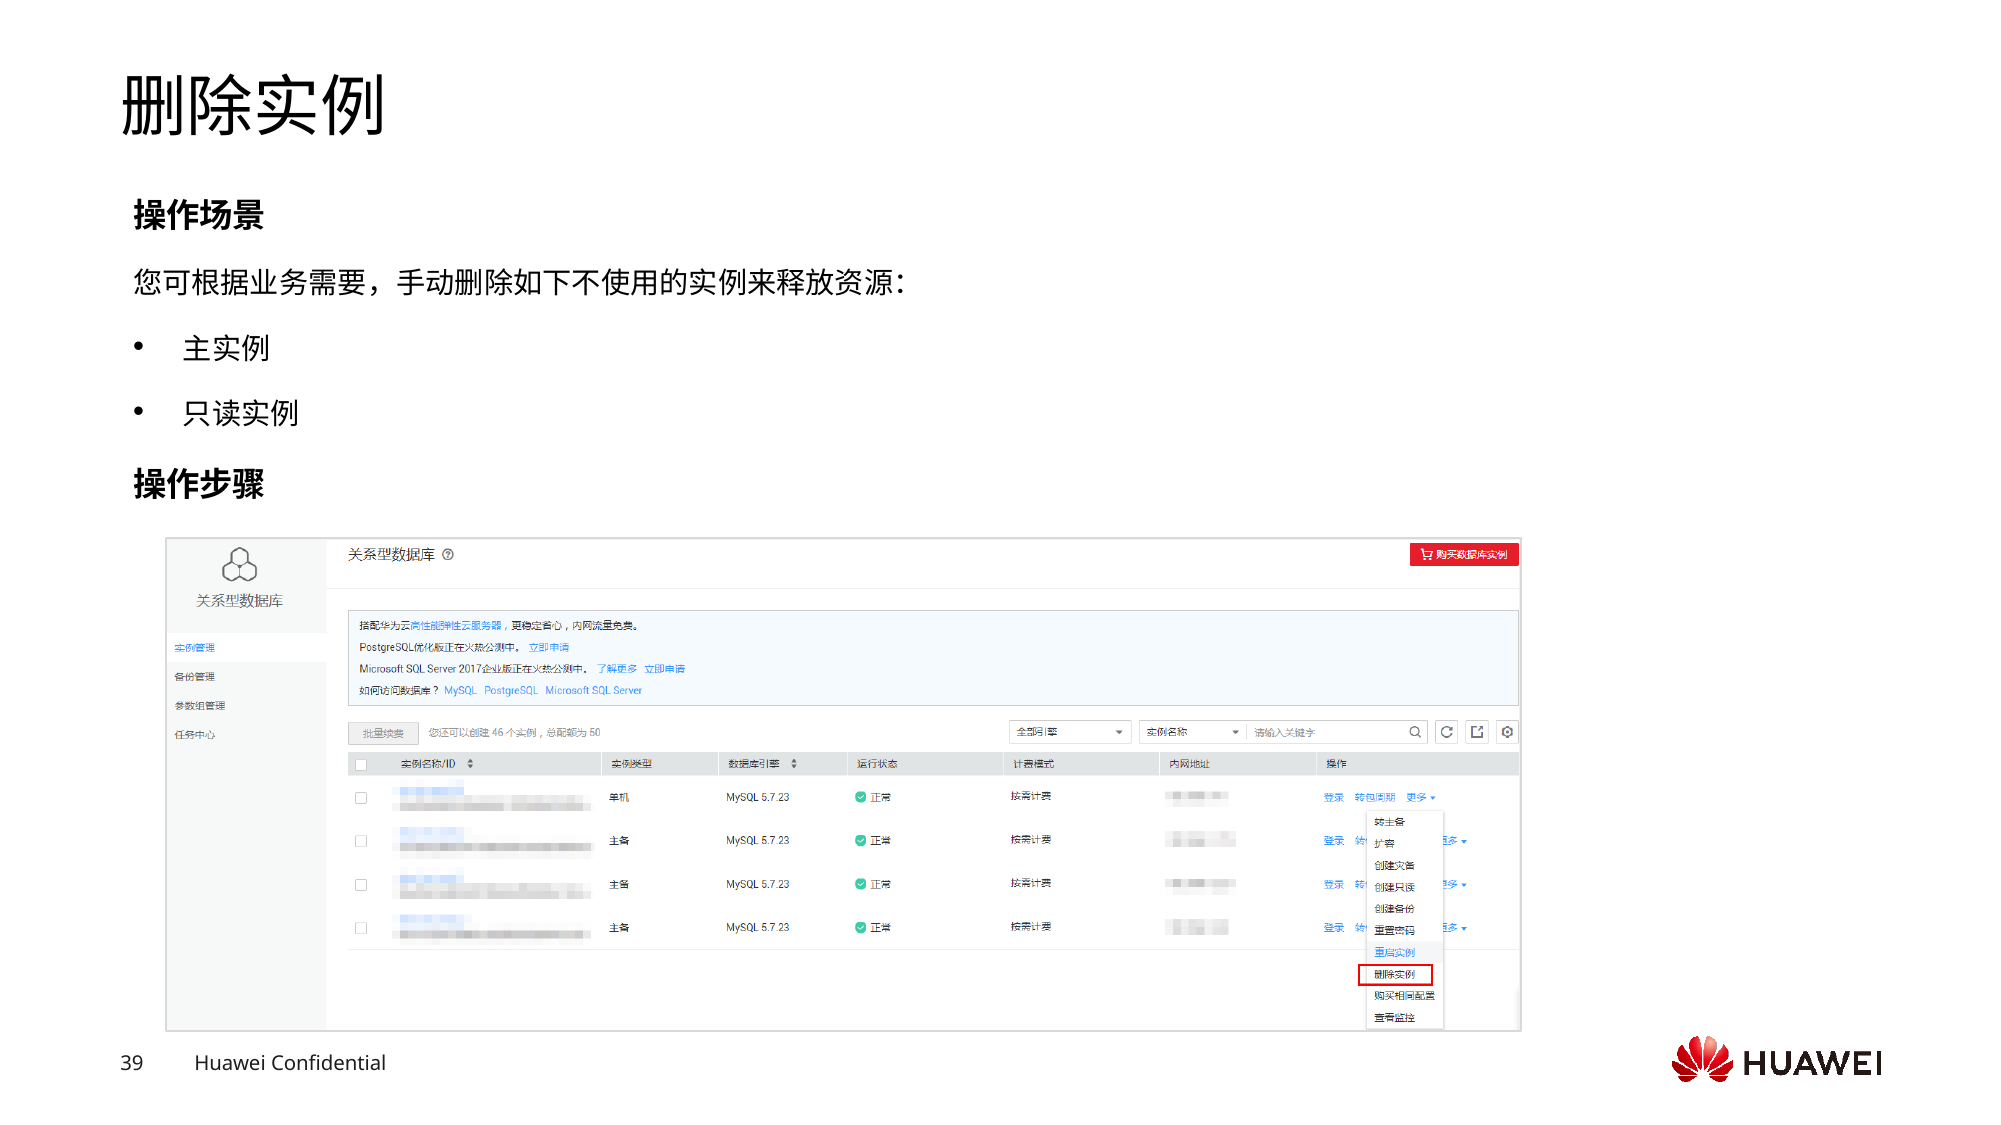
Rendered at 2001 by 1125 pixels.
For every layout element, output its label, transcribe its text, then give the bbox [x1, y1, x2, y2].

title 删除实例 [120, 73, 1880, 154]
list 操作场景 您可根据业务需要，手动删除如下不使用的实例来释放资源： 主实例 只读实例 操作步骤 [119, 171, 1881, 973]
picture [167, 538, 1520, 1031]
picture [1672, 1036, 1881, 1082]
